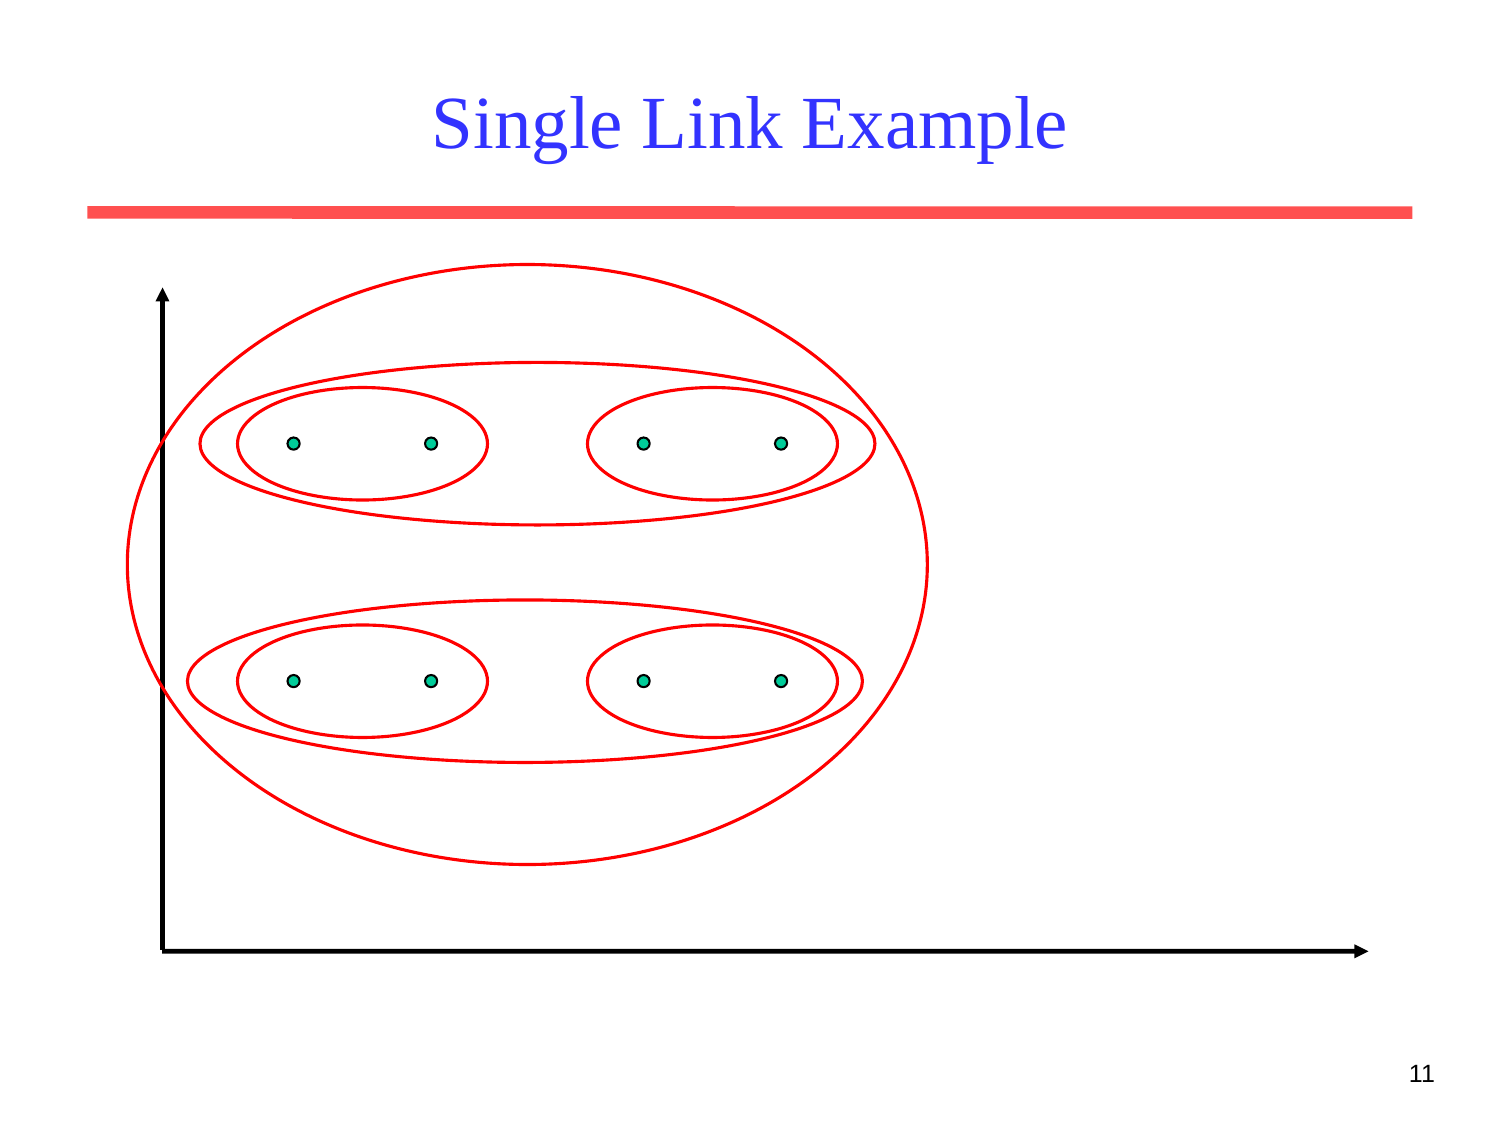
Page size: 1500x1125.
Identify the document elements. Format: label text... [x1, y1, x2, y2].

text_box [161, 287, 1369, 952]
text_box [382, 264, 673, 285]
title Single Link Example [112, 37, 1388, 200]
text_box [127, 452, 156, 677]
slide_number 11 [1137, 1049, 1451, 1125]
